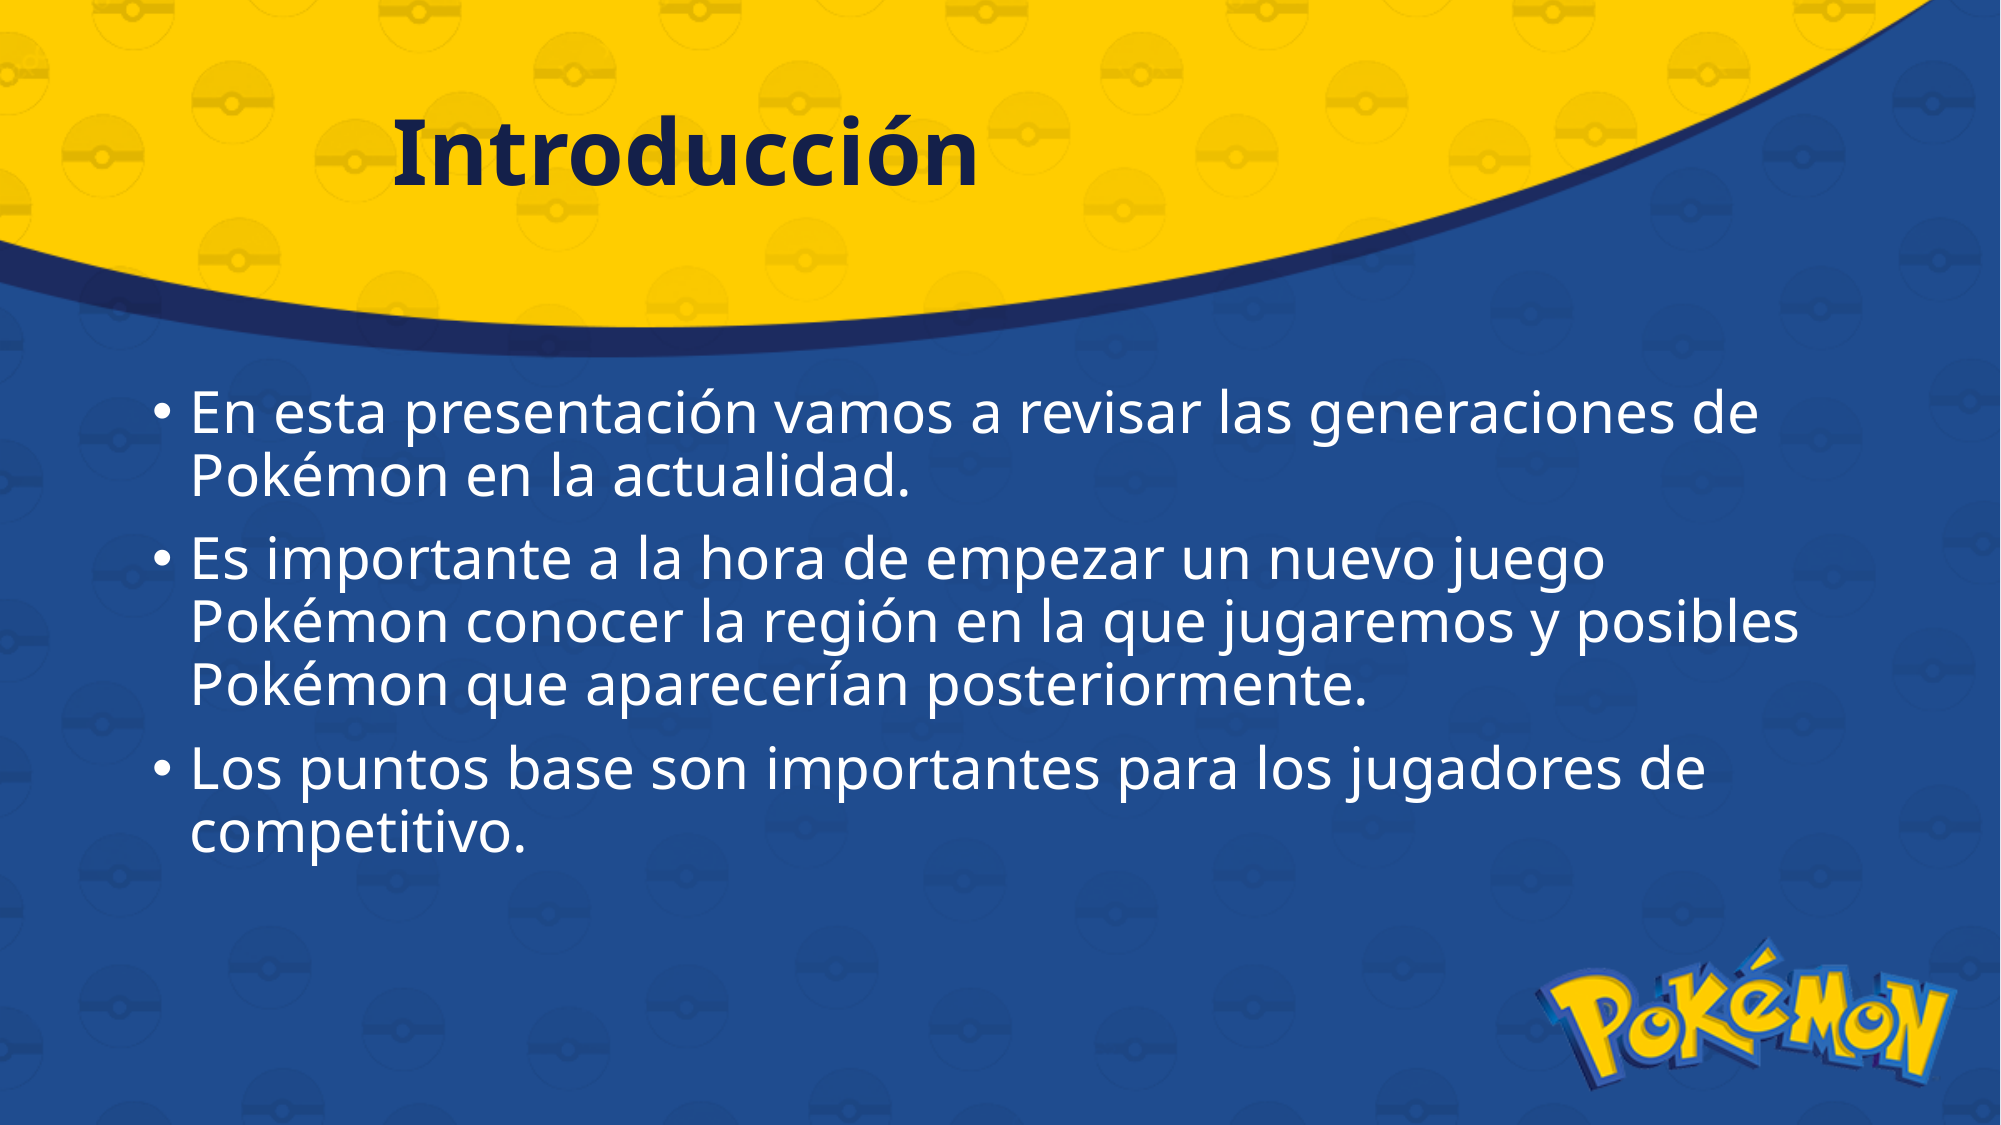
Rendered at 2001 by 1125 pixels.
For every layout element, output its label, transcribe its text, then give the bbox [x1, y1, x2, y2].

title Introducción [37, 46, 1338, 265]
picture [0, 0, 2001, 1125]
list En esta presentación vamos a revisar las generaciones de Pokémon en la actualidad. Es importante a la hora de empezar un nuevo juego Pokémon conocer la región en la que jugaremos y posibles Pokémon que aparecerían posteriormente. Los puntos base son importantes para los jugadores de competitivo. [137, 375, 1863, 1014]
